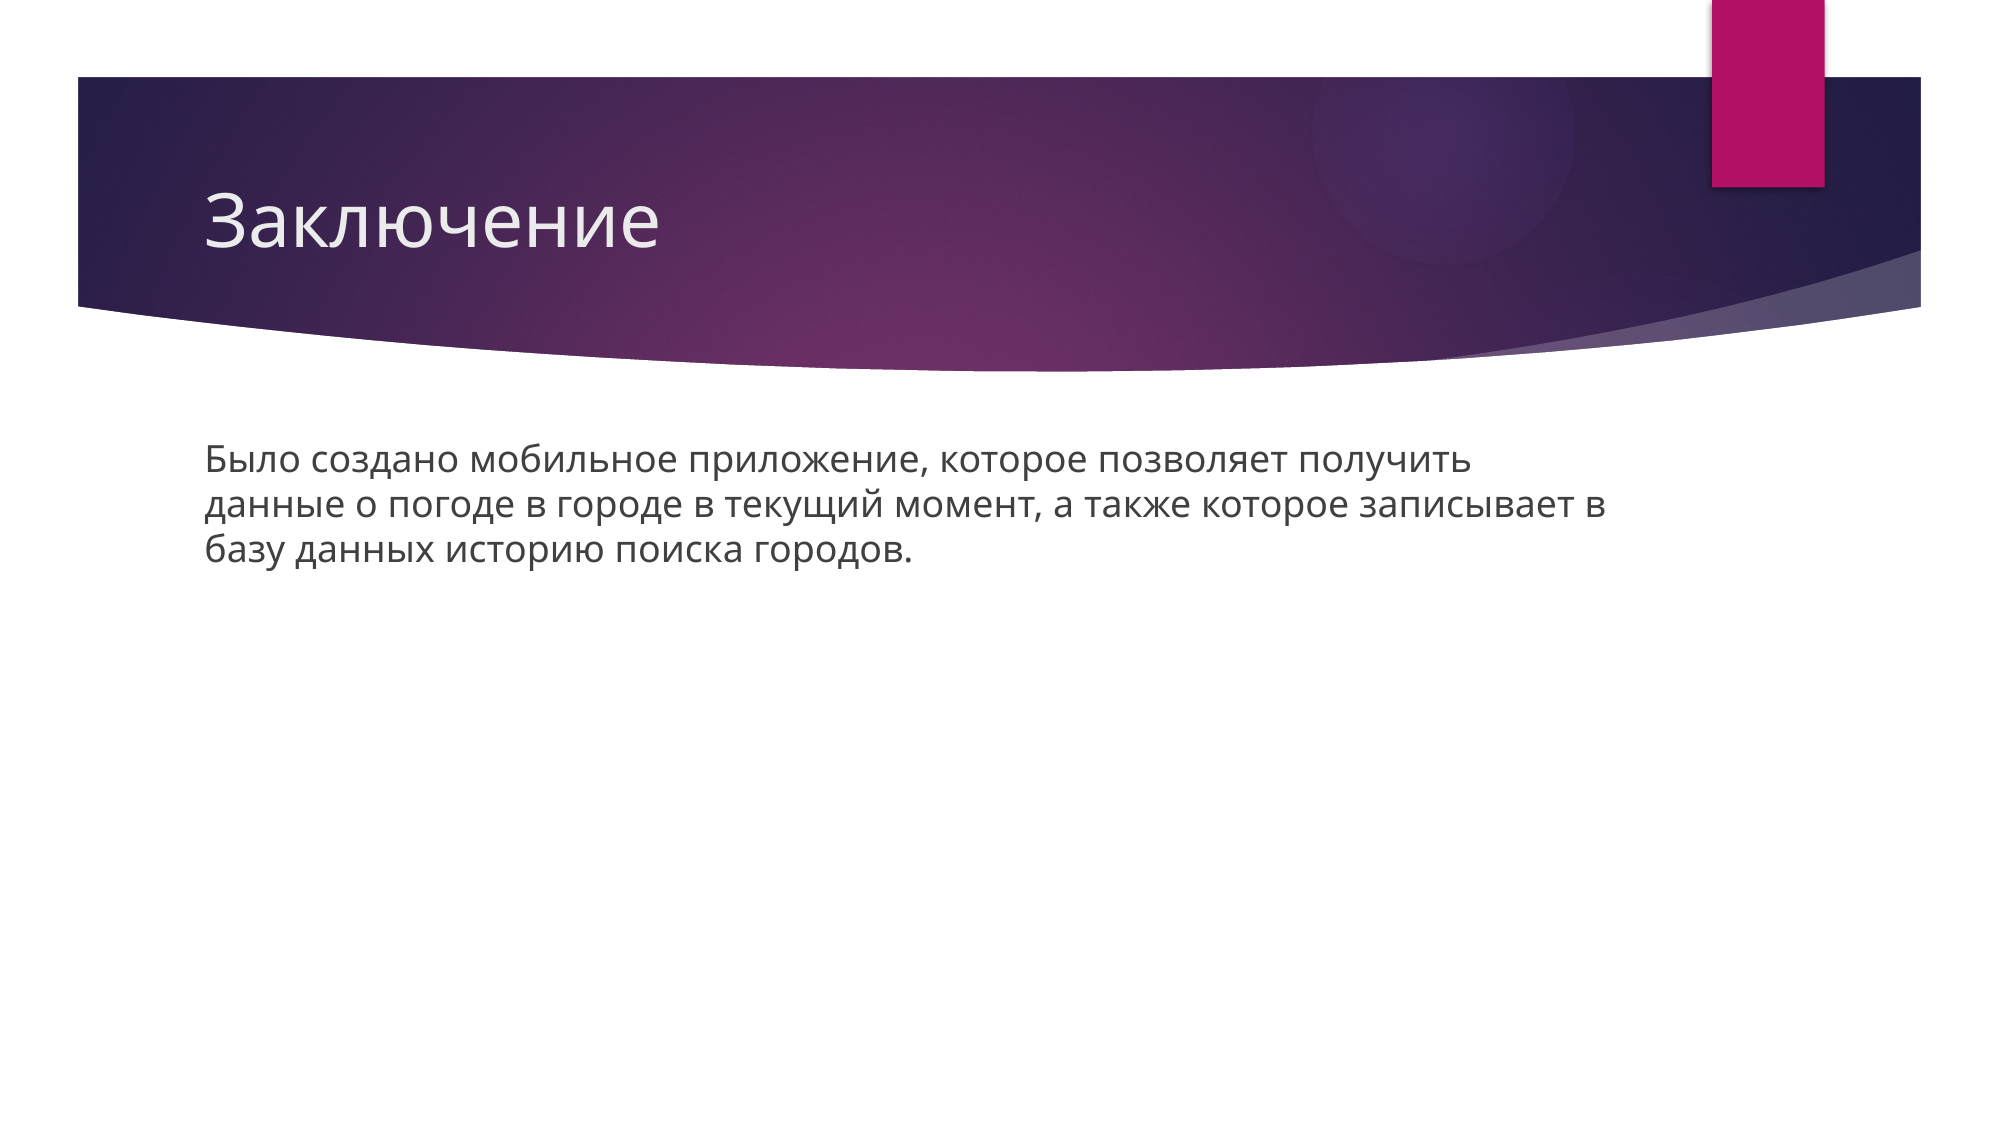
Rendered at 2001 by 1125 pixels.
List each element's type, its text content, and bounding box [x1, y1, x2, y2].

title Заключение [189, 159, 1627, 276]
list Было создано мобильное приложение, которое позволяет получить данные о погоде в городе в текущий момент, а также которое записывает в базу данных историю поиска городов. [189, 427, 1638, 988]
